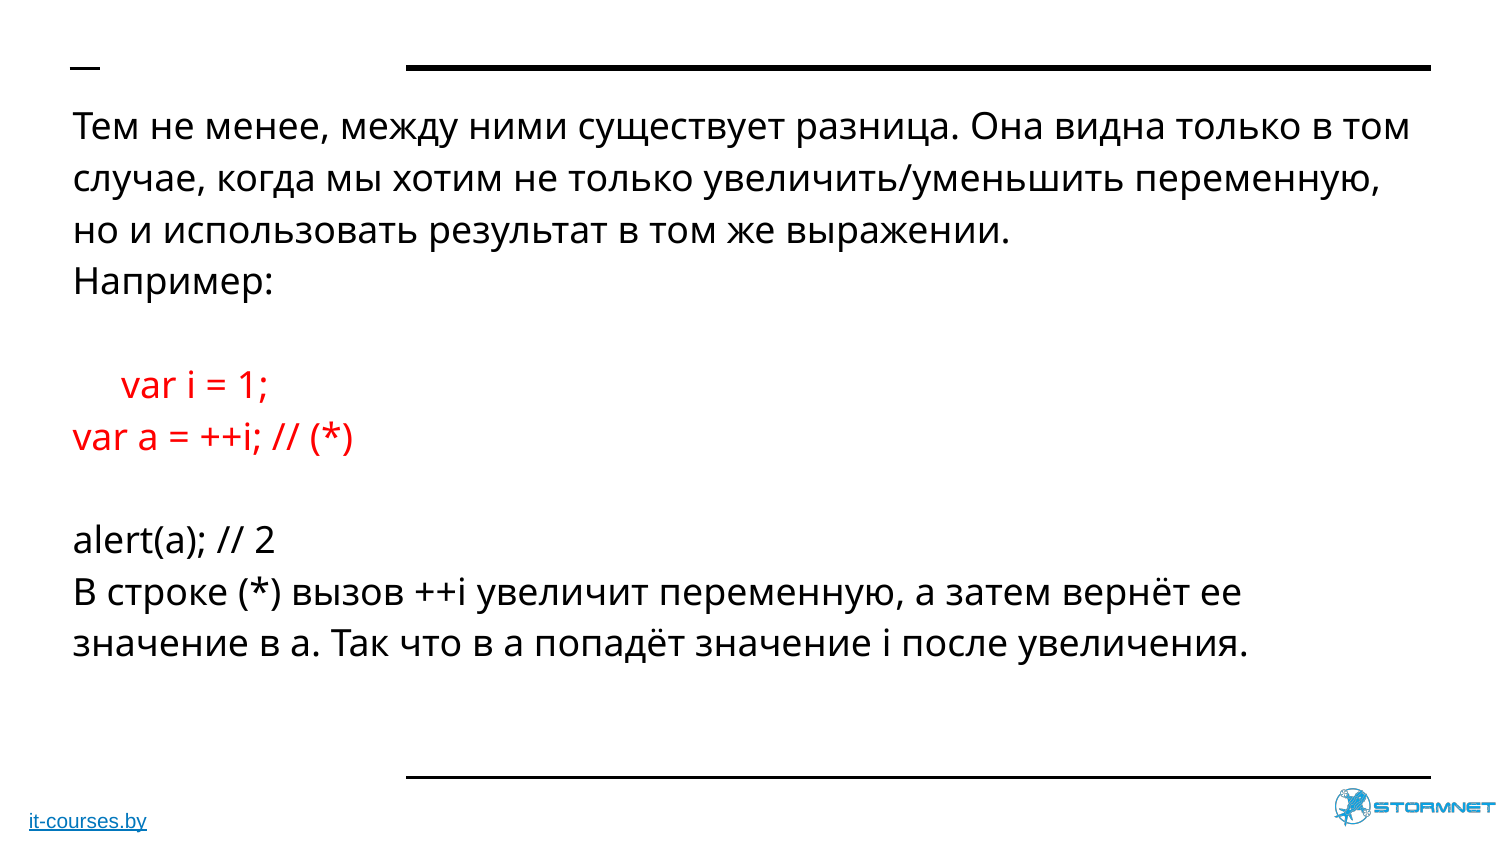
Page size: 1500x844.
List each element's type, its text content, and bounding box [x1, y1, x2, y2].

picture [1332, 772, 1500, 844]
list Тем не менее, между ними существует разница. Она видна только в том случае, когда мы хотим не только увеличить/уменьшить переменную, но и использовать результат в том же выражении. Например: var i = 1; var a = ++i; // (*) alert(a); // 2 В строке (*) вызов ++i увеличит переменную, а затем вернёт ее значение в a. Так что в a попадёт значение i после увеличения. [57, 80, 1433, 755]
text_box it-courses.by [17, 796, 226, 835]
